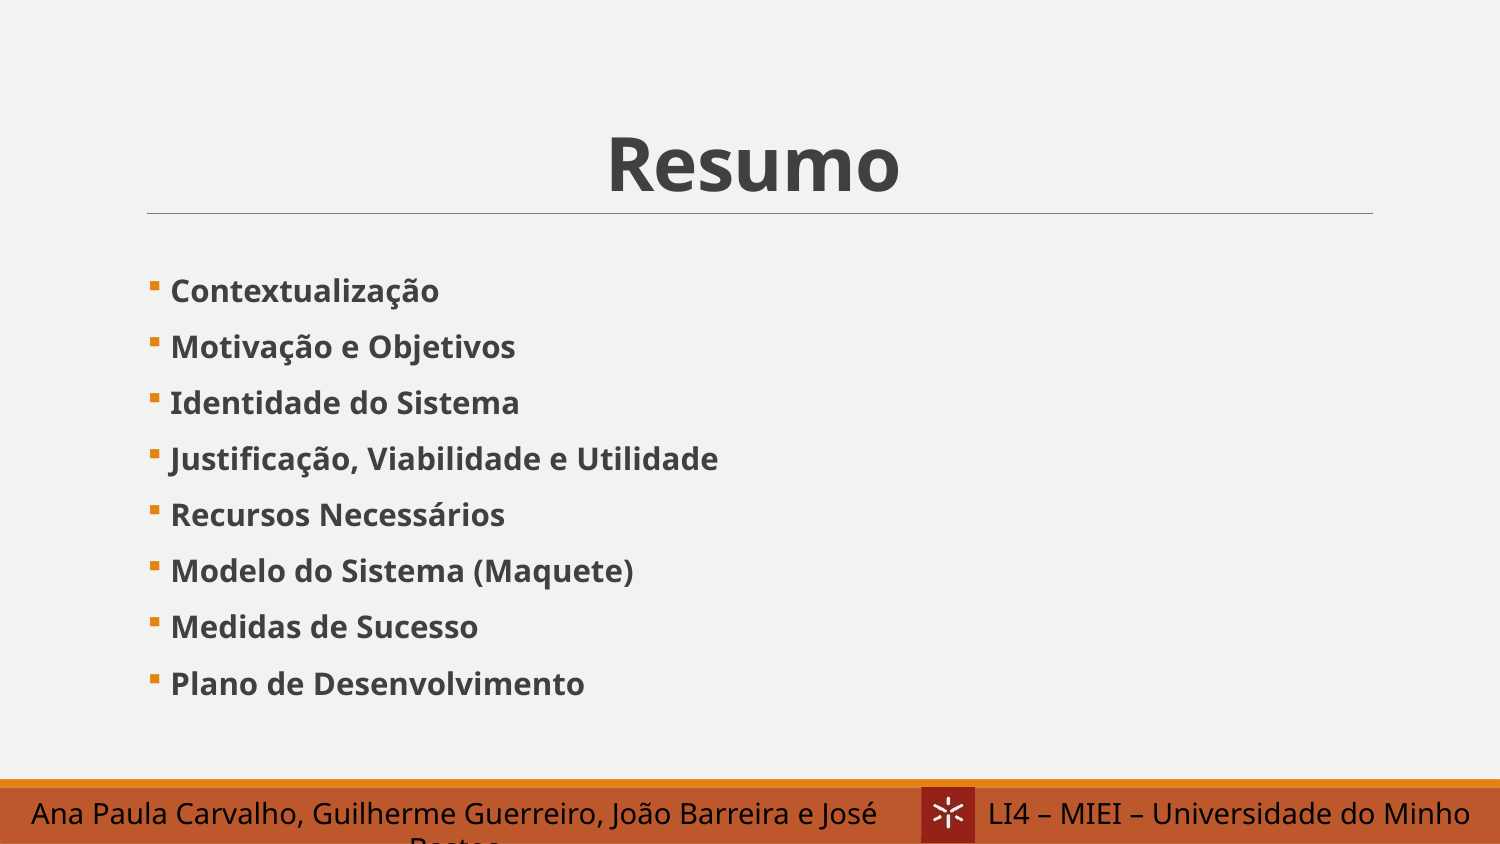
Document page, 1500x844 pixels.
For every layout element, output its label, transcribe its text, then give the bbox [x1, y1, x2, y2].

text_box LI4 – MIEI – Universidade do Minho [982, 788, 1497, 838]
text_box Ana Paula Carvalho, Guilherme Guerreiro, João Barreira e José Bastos [0, 788, 910, 844]
text_box Resumo [134, 35, 1373, 214]
text_box Contextualização Motivação e Objetivos Identidade do Sistema Justificação, Viabilidade e Utilidade Recursos Necessários Modelo do Sistema (Maquete) Medidas de Sucesso Plano de Desenvolvimento [147, 244, 1373, 740]
picture [920, 787, 975, 843]
